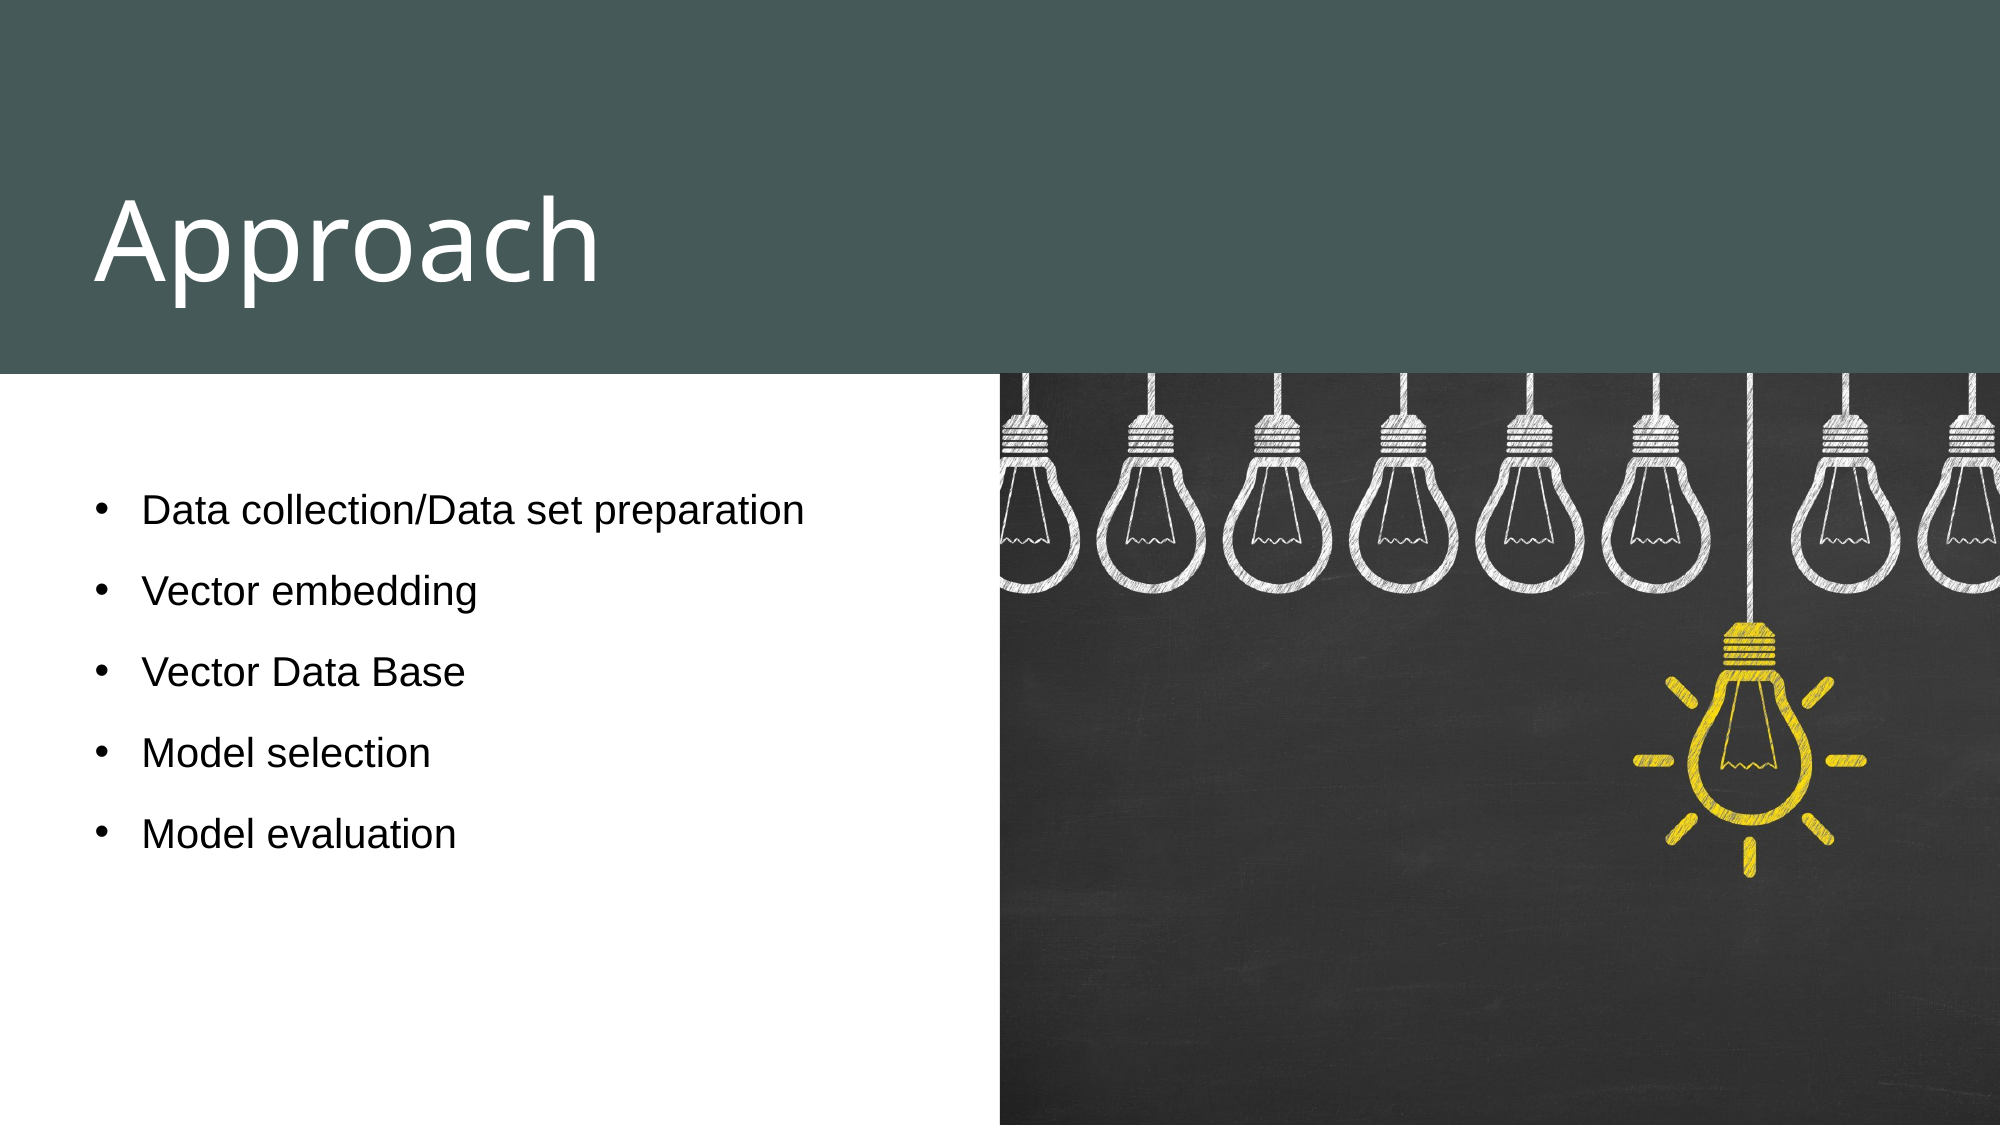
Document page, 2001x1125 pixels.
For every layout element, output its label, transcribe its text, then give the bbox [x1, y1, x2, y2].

title Approach [79, 59, 1863, 311]
picture [999, 373, 2000, 1125]
text_box [0, 375, 999, 1125]
list Data collection/Data set preparation Vector embedding Vector Data Base Model selection Model evaluation [79, 465, 954, 1014]
text_box [0, 0, 2000, 375]
